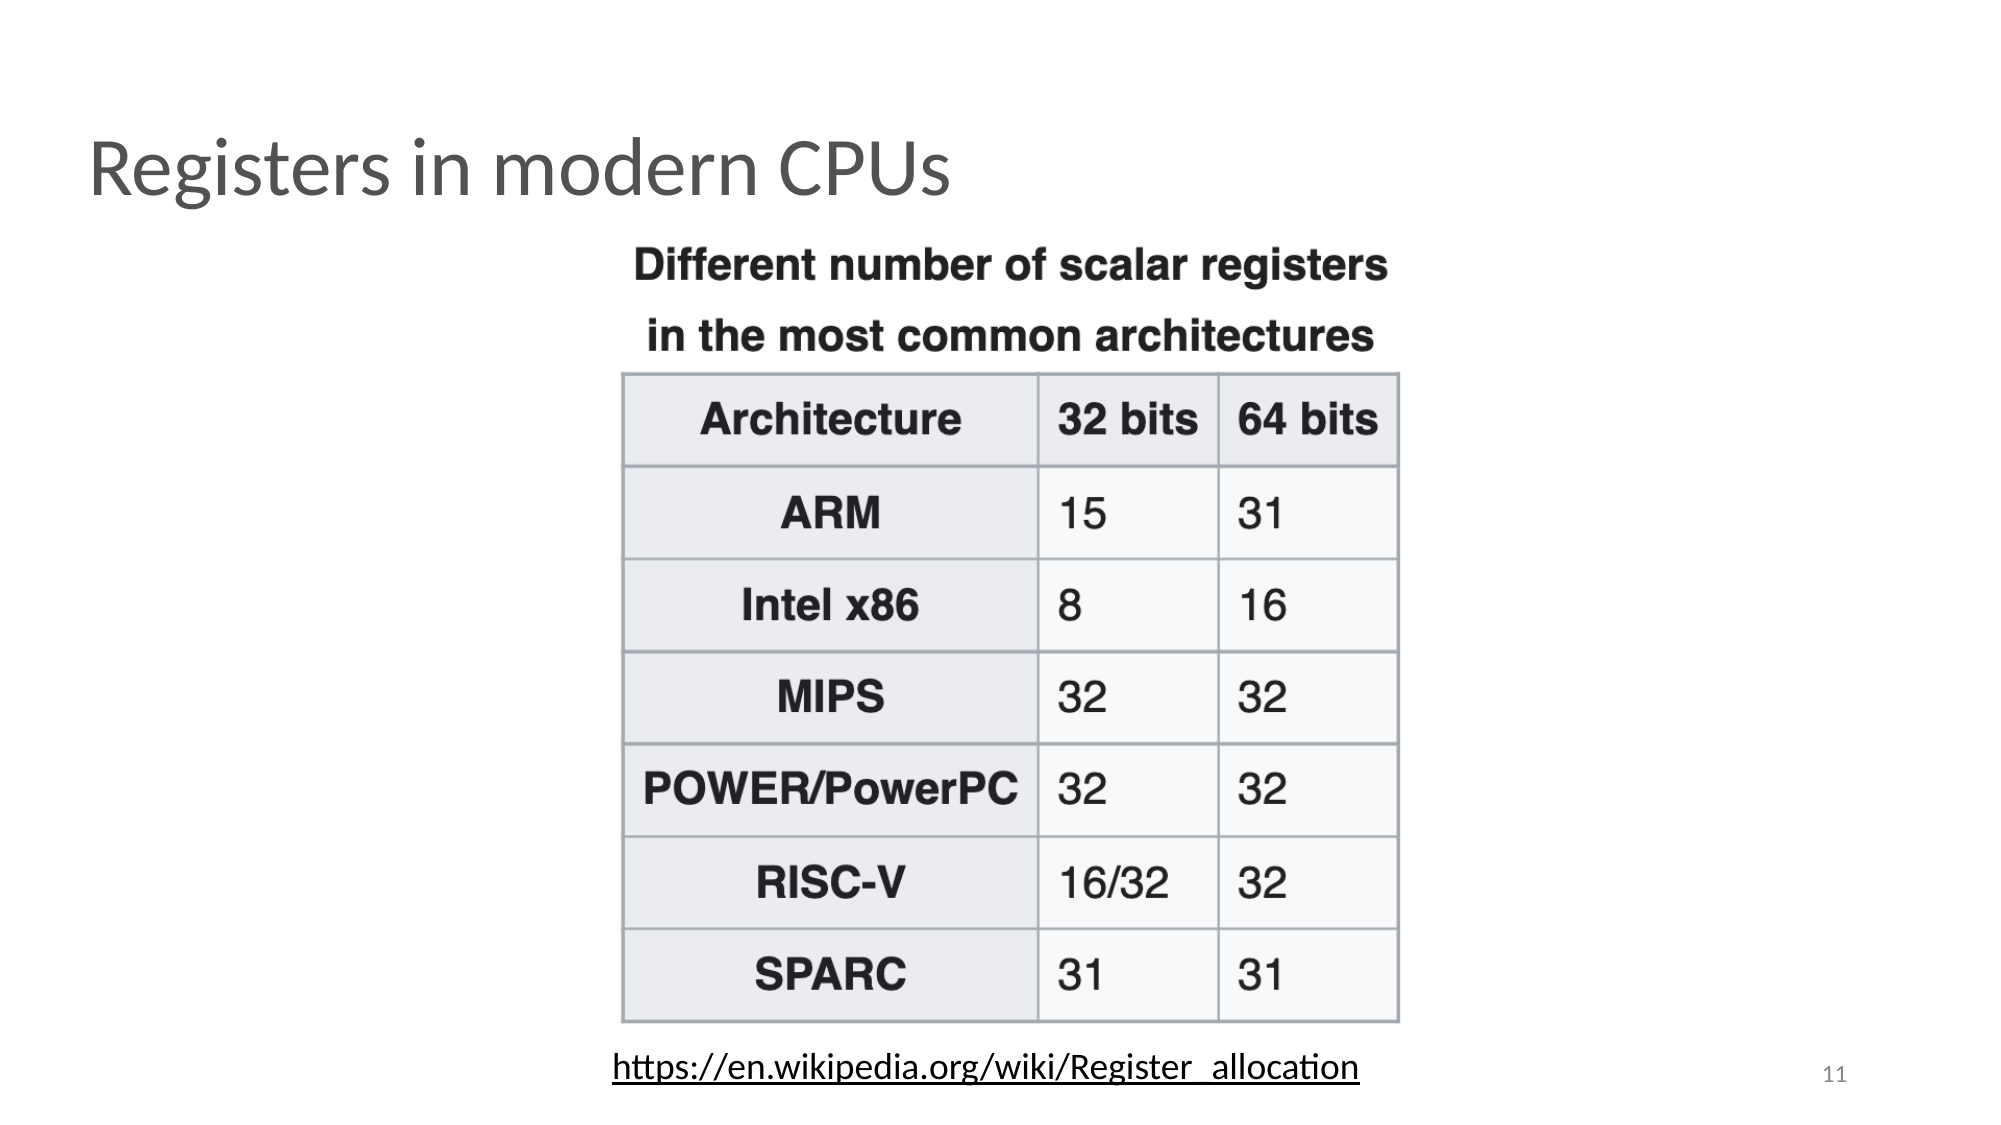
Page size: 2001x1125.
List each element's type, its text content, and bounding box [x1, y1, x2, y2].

title Registers in modern CPUs [73, 59, 1799, 278]
picture [579, 212, 1421, 1066]
slide_number ‹#› [1412, 1042, 1863, 1103]
text_box https://en.wikipedia.org/wiki/Register_allocation [596, 1074, 1403, 1095]
